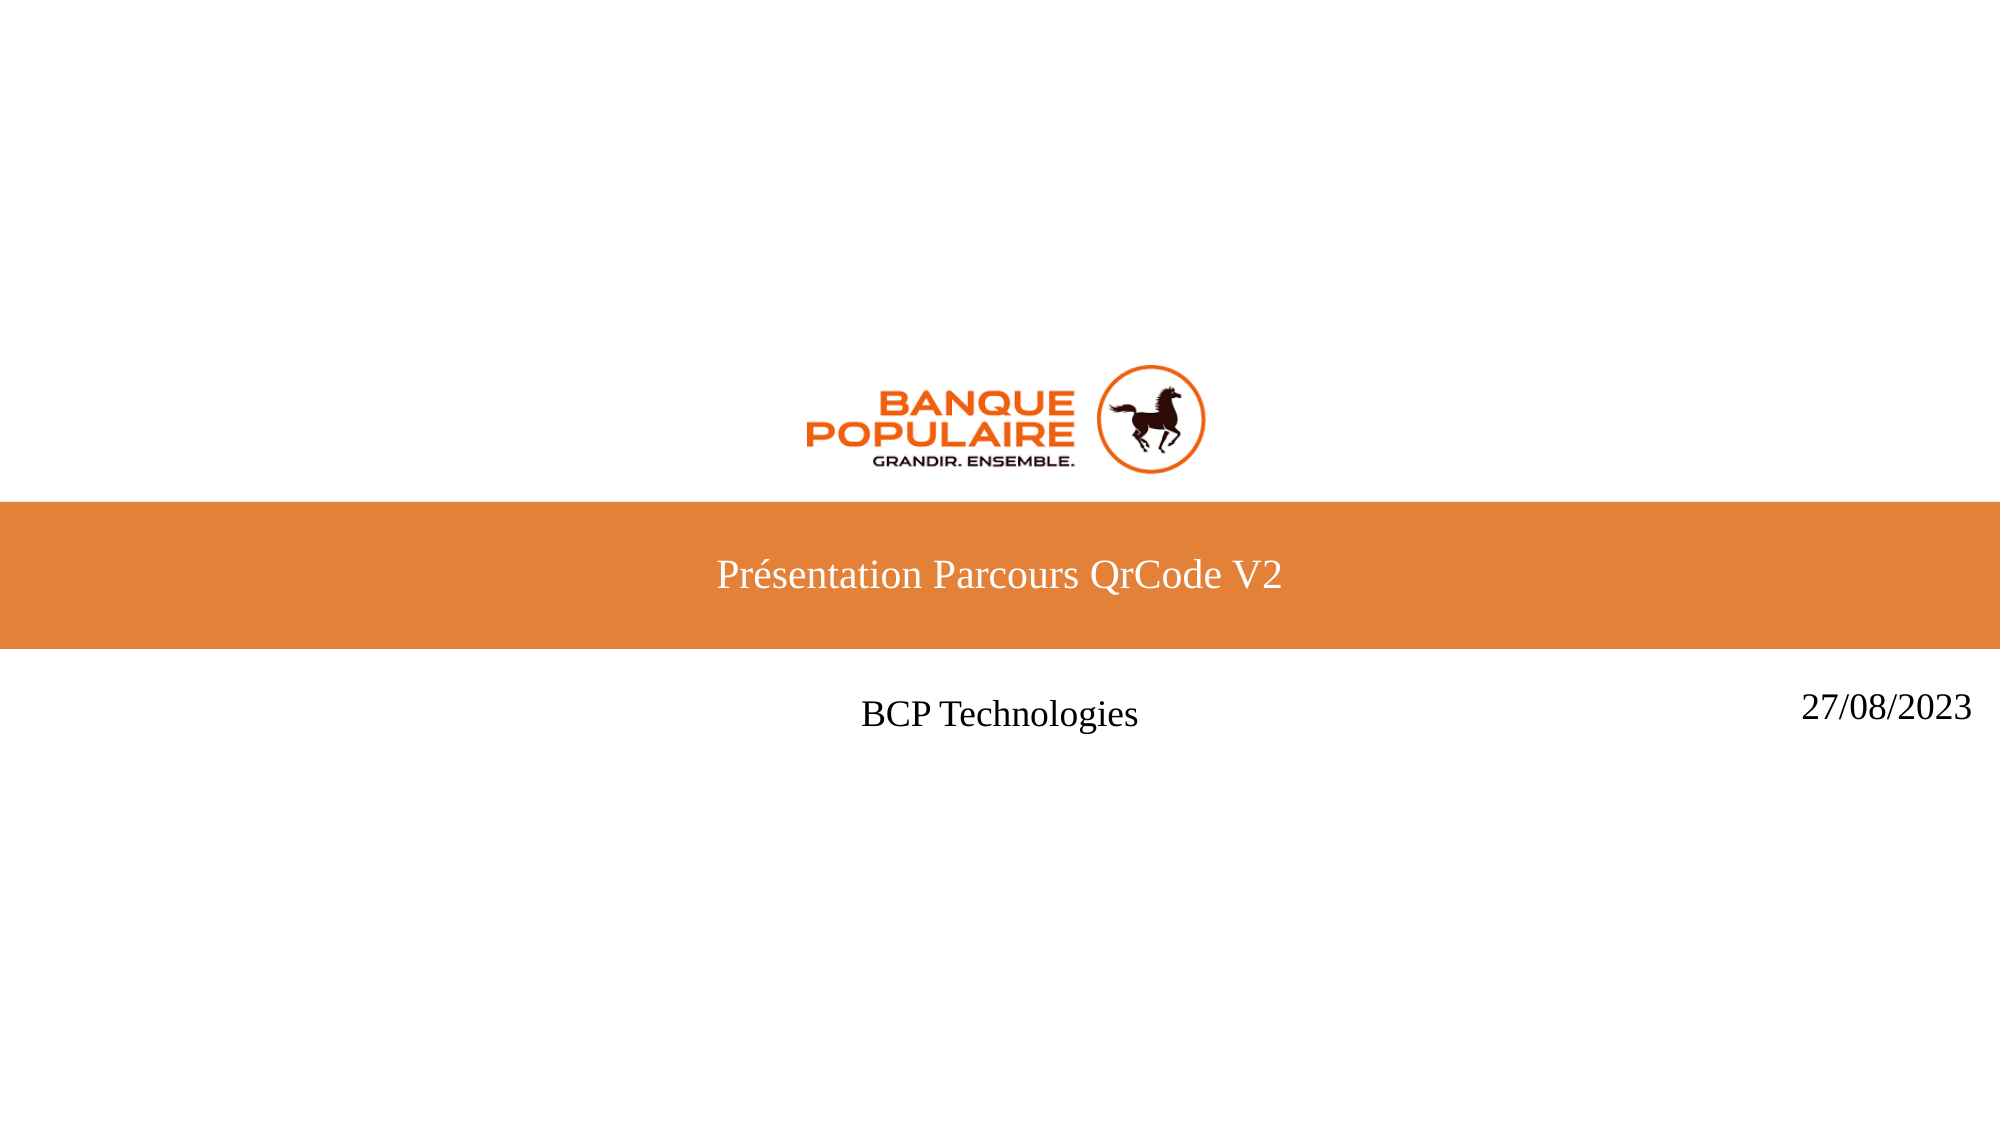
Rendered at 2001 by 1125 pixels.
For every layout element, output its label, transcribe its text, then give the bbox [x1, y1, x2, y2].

title Présentation Parcours QrCode V2 [0, 501, 2000, 649]
text_box 27/08/2023 [1786, 674, 1988, 735]
subtitle BCP Technologies [249, 686, 1750, 757]
picture [741, 365, 1259, 477]
